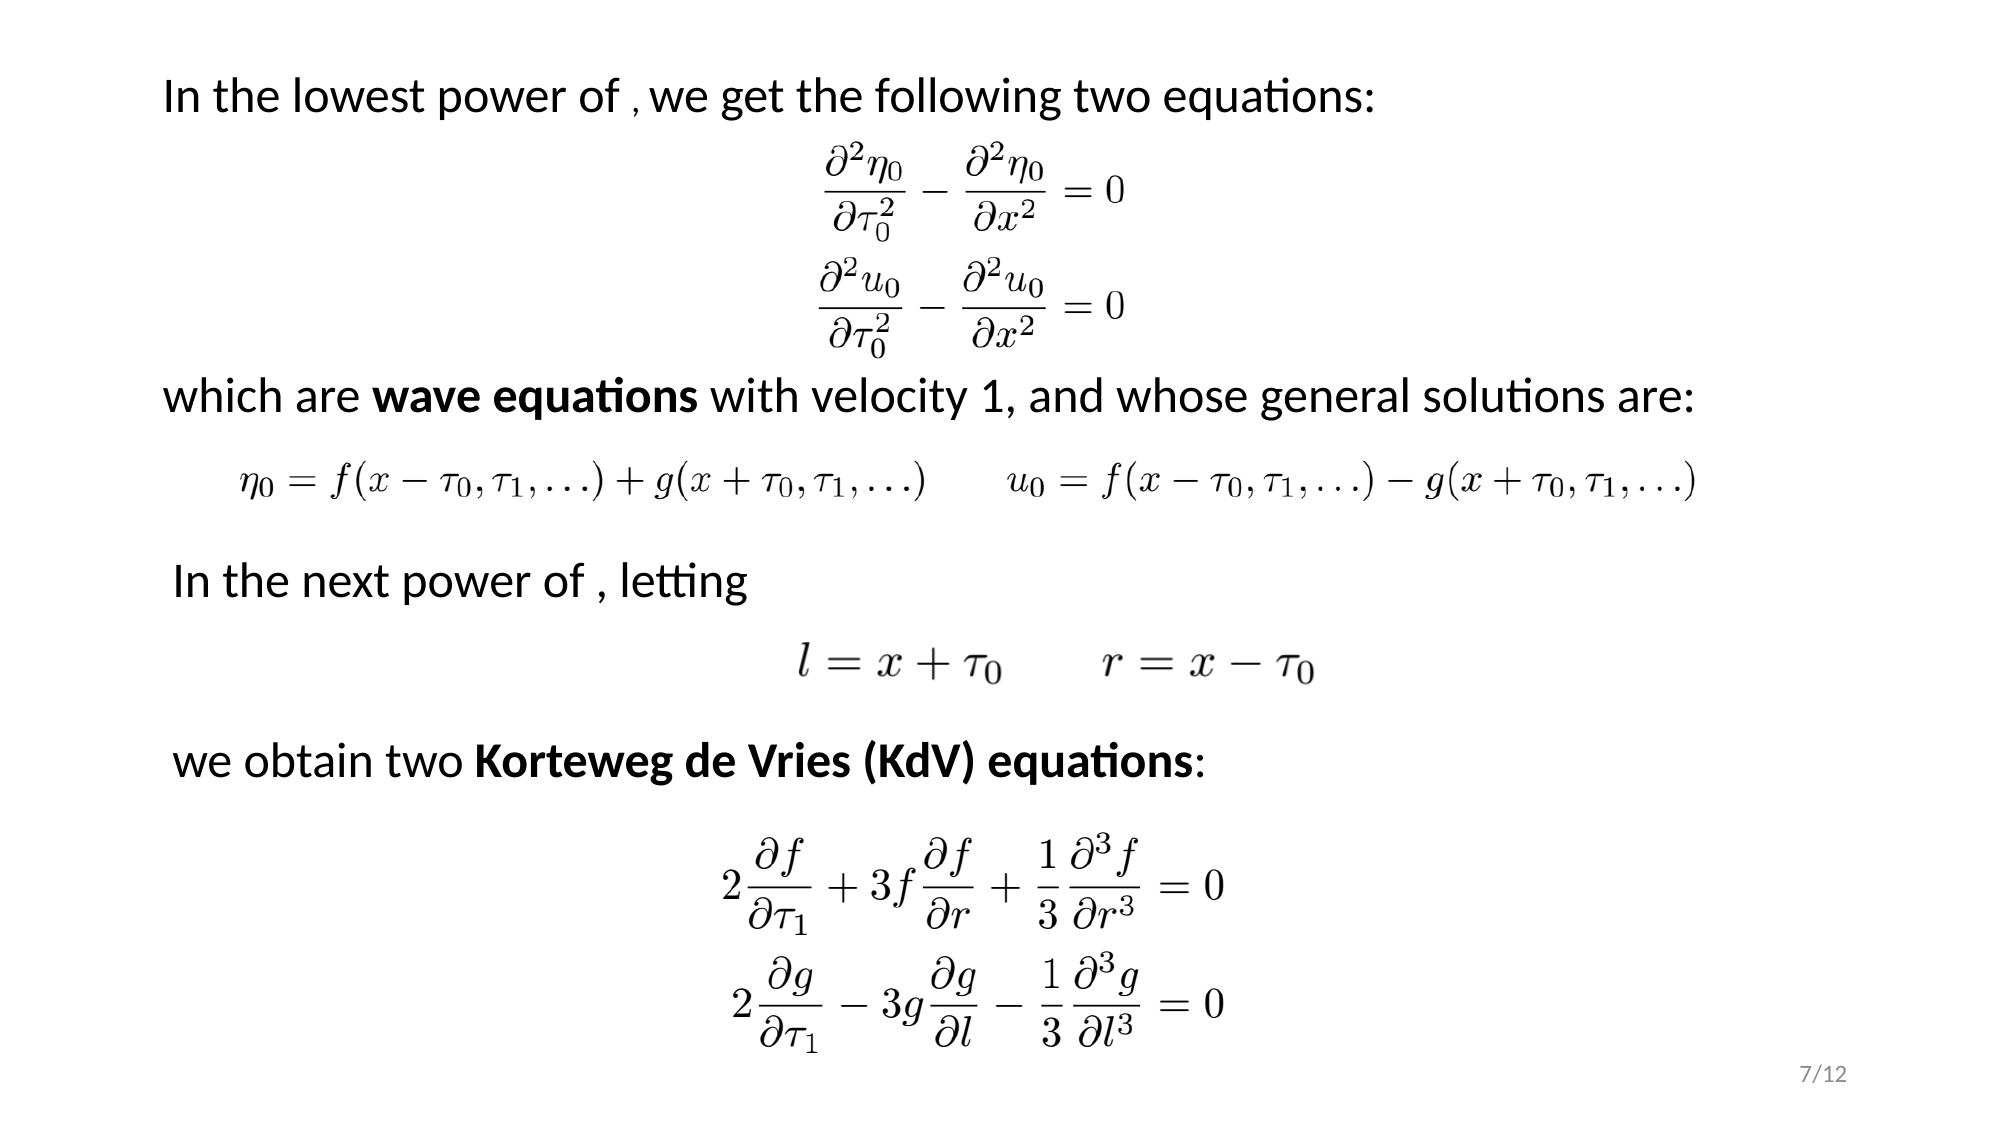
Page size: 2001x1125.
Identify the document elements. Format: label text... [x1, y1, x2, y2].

slide_number 7/12 [1412, 1042, 1863, 1103]
picture [692, 822, 1251, 1080]
picture [722, 123, 1211, 370]
picture [225, 447, 1708, 517]
picture [758, 615, 1348, 716]
